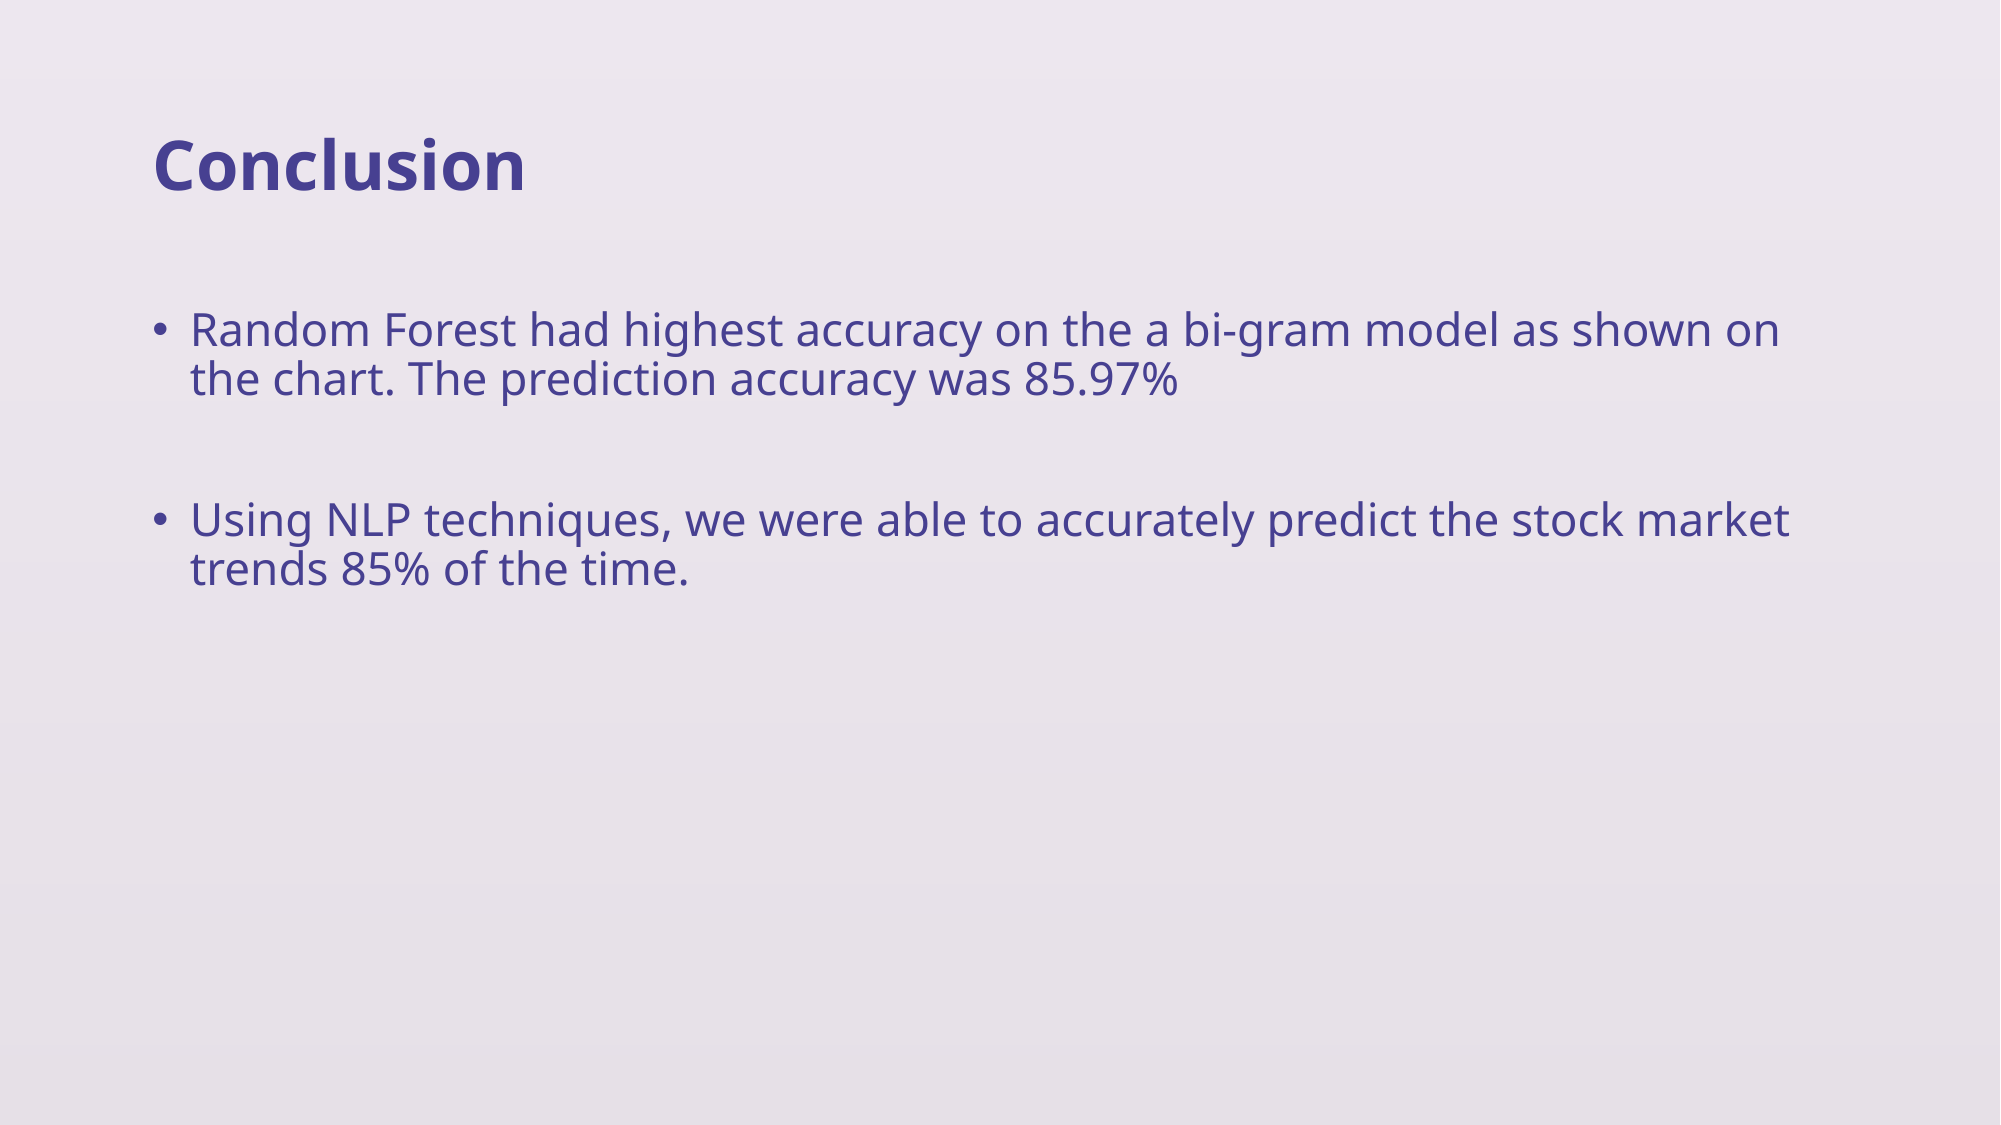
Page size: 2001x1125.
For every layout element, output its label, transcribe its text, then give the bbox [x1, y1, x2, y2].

title Conclusion [137, 59, 1863, 278]
list Random Forest had highest accuracy on the a bi-gram model as shown on the chart. The prediction accuracy was 85.97% Using NLP techniques, we were able to accurately predict the stock market trends 85% of the time. [137, 299, 1863, 1014]
